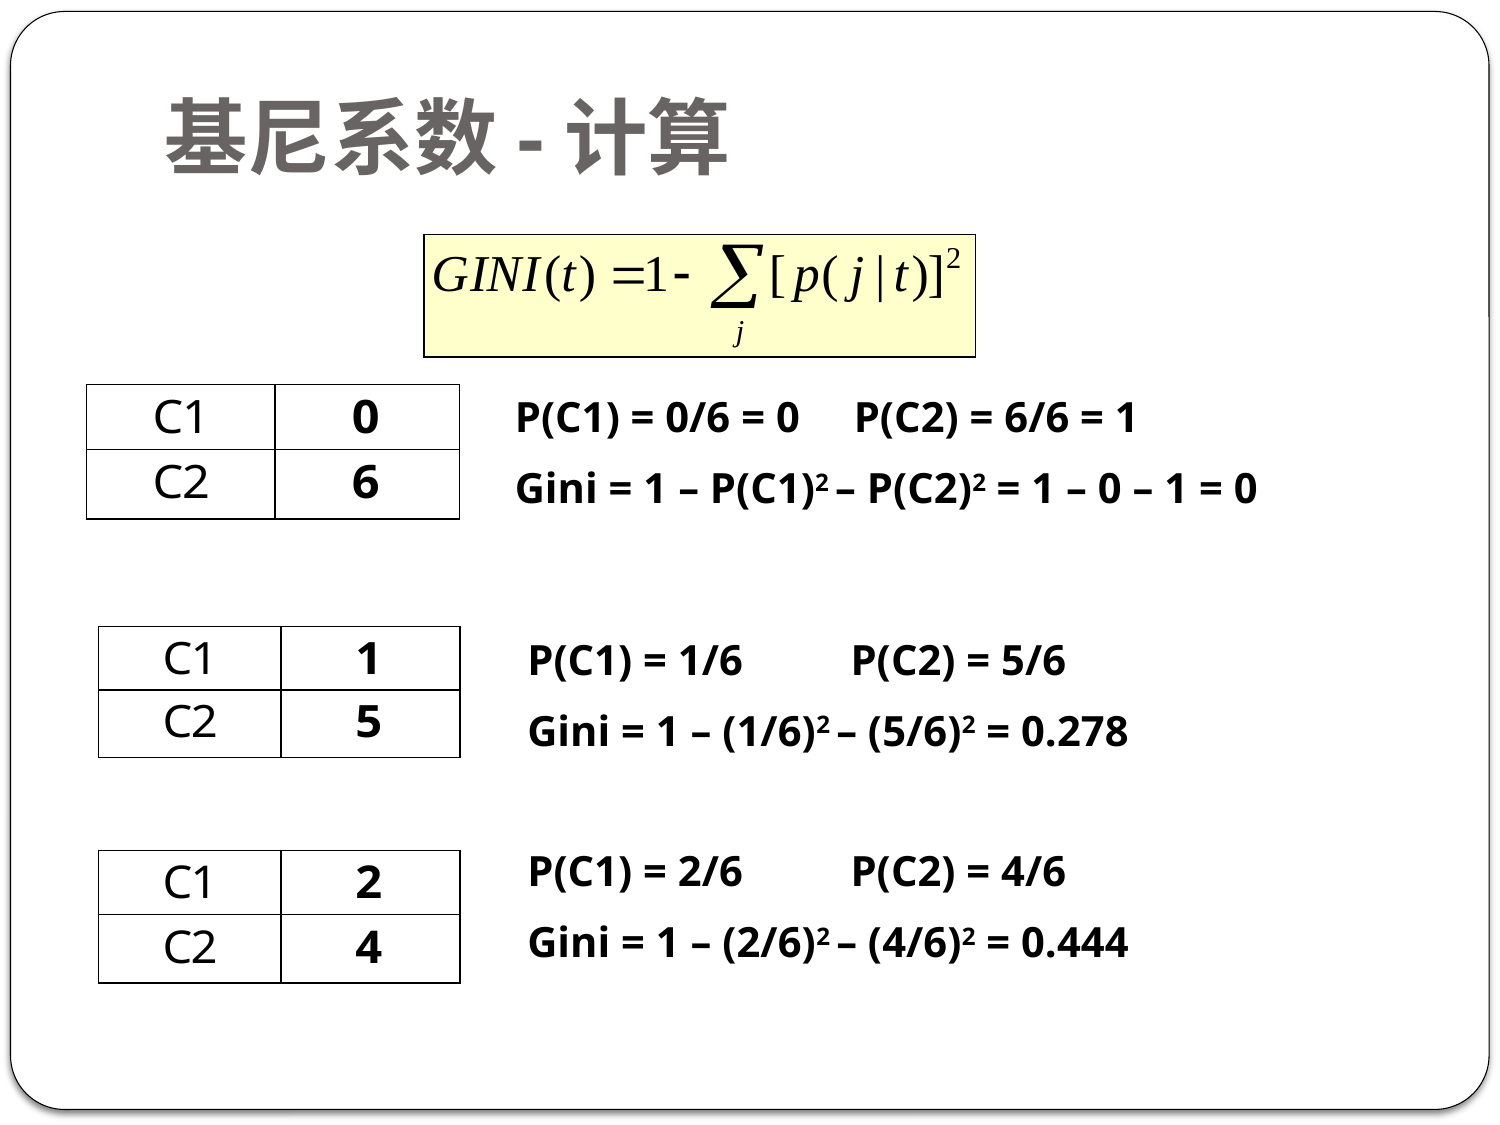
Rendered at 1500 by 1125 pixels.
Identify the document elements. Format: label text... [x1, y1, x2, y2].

title 基尼系数-计算 [150, 45, 1425, 233]
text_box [87, 849, 463, 1005]
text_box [87, 625, 463, 776]
text_box P(C1) = 2/6 P(C2) = 4/6 Gini = 1 – (2/6)2 – (4/6)2 = 0.444 [512, 837, 1363, 974]
text_box P(C1) = 1/6 P(C2) = 5/6 Gini = 1 – (1/6)2 – (5/6)2 = 0.278 [512, 626, 1363, 762]
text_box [74, 383, 463, 538]
text_box P(C1) = 0/6 = 0 P(C2) = 6/6 = 1 Gini = 1 – P(C1)2 – P(C2)2 = 1 – 0 – 1 = 0 [500, 383, 1350, 520]
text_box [424, 235, 976, 357]
